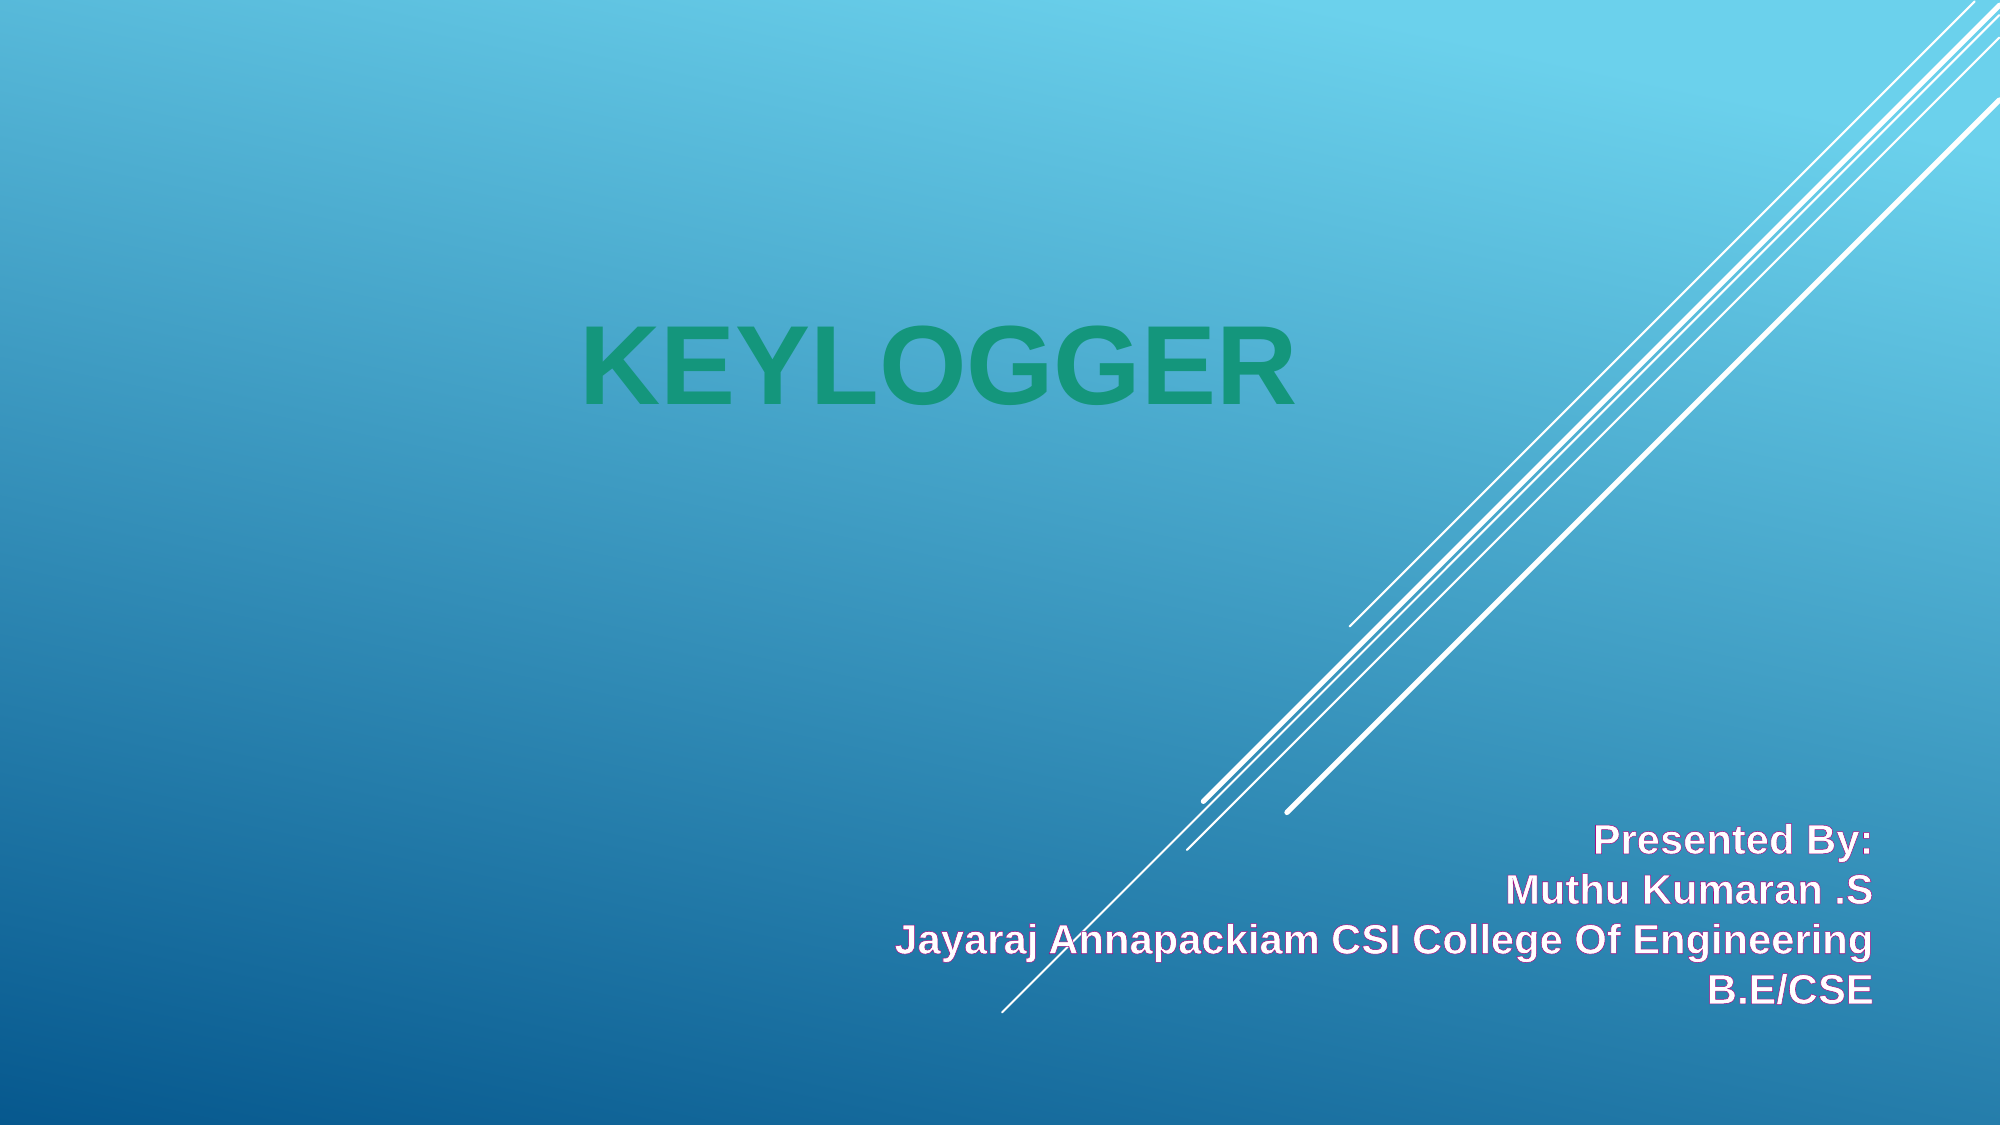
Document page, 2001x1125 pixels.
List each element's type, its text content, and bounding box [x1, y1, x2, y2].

title KEYLOGGER [188, 273, 1689, 435]
text_box Presented By: Muthu Kumaran .S Jayaraj Annapackiam CSI College Of Engineering B.E/CSE [579, 804, 1889, 1020]
